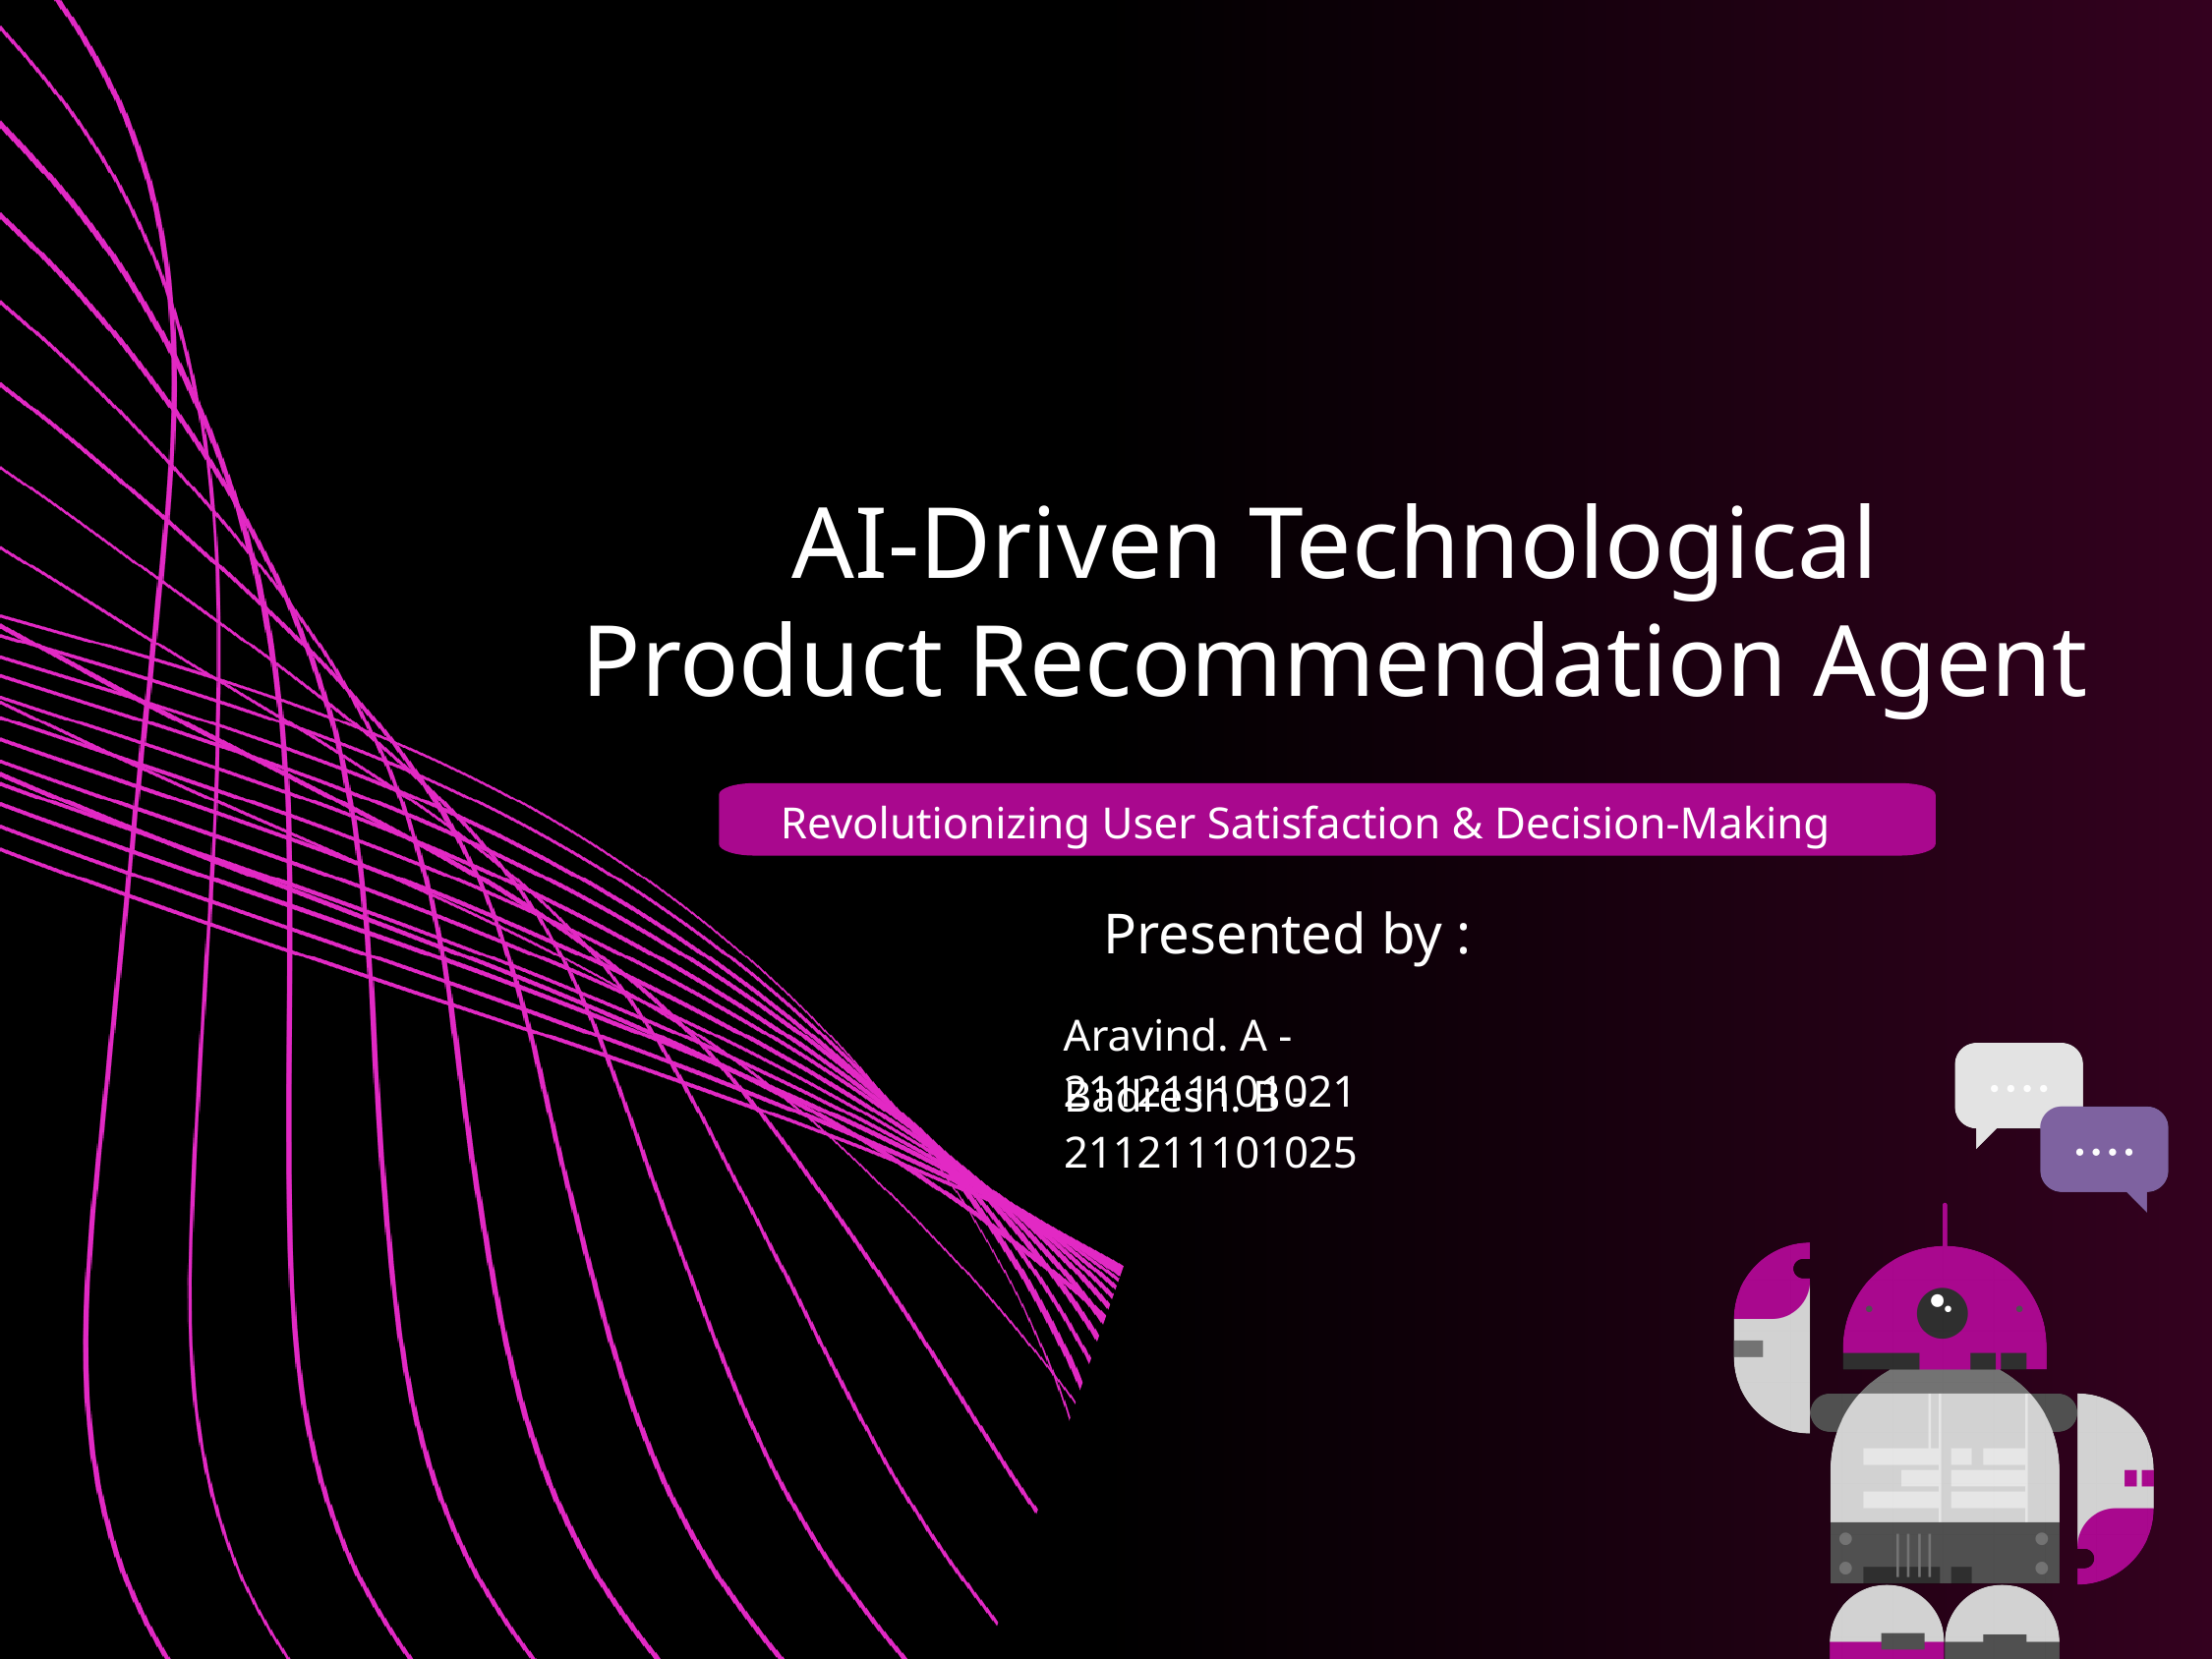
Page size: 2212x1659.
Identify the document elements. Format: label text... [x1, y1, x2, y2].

picture [1638, 956, 2212, 1659]
text_box [0, 0, 1552, 1659]
text_box Presented by : [1103, 908, 1512, 965]
text_box Badresh. B - 211211101025 [1064, 1064, 1577, 1177]
text_box AI-Driven Technological Product Recommendation Agent [493, 480, 2179, 716]
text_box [719, 782, 1936, 856]
text_box Aravind. A - 211211101021 [1063, 1002, 1552, 1116]
